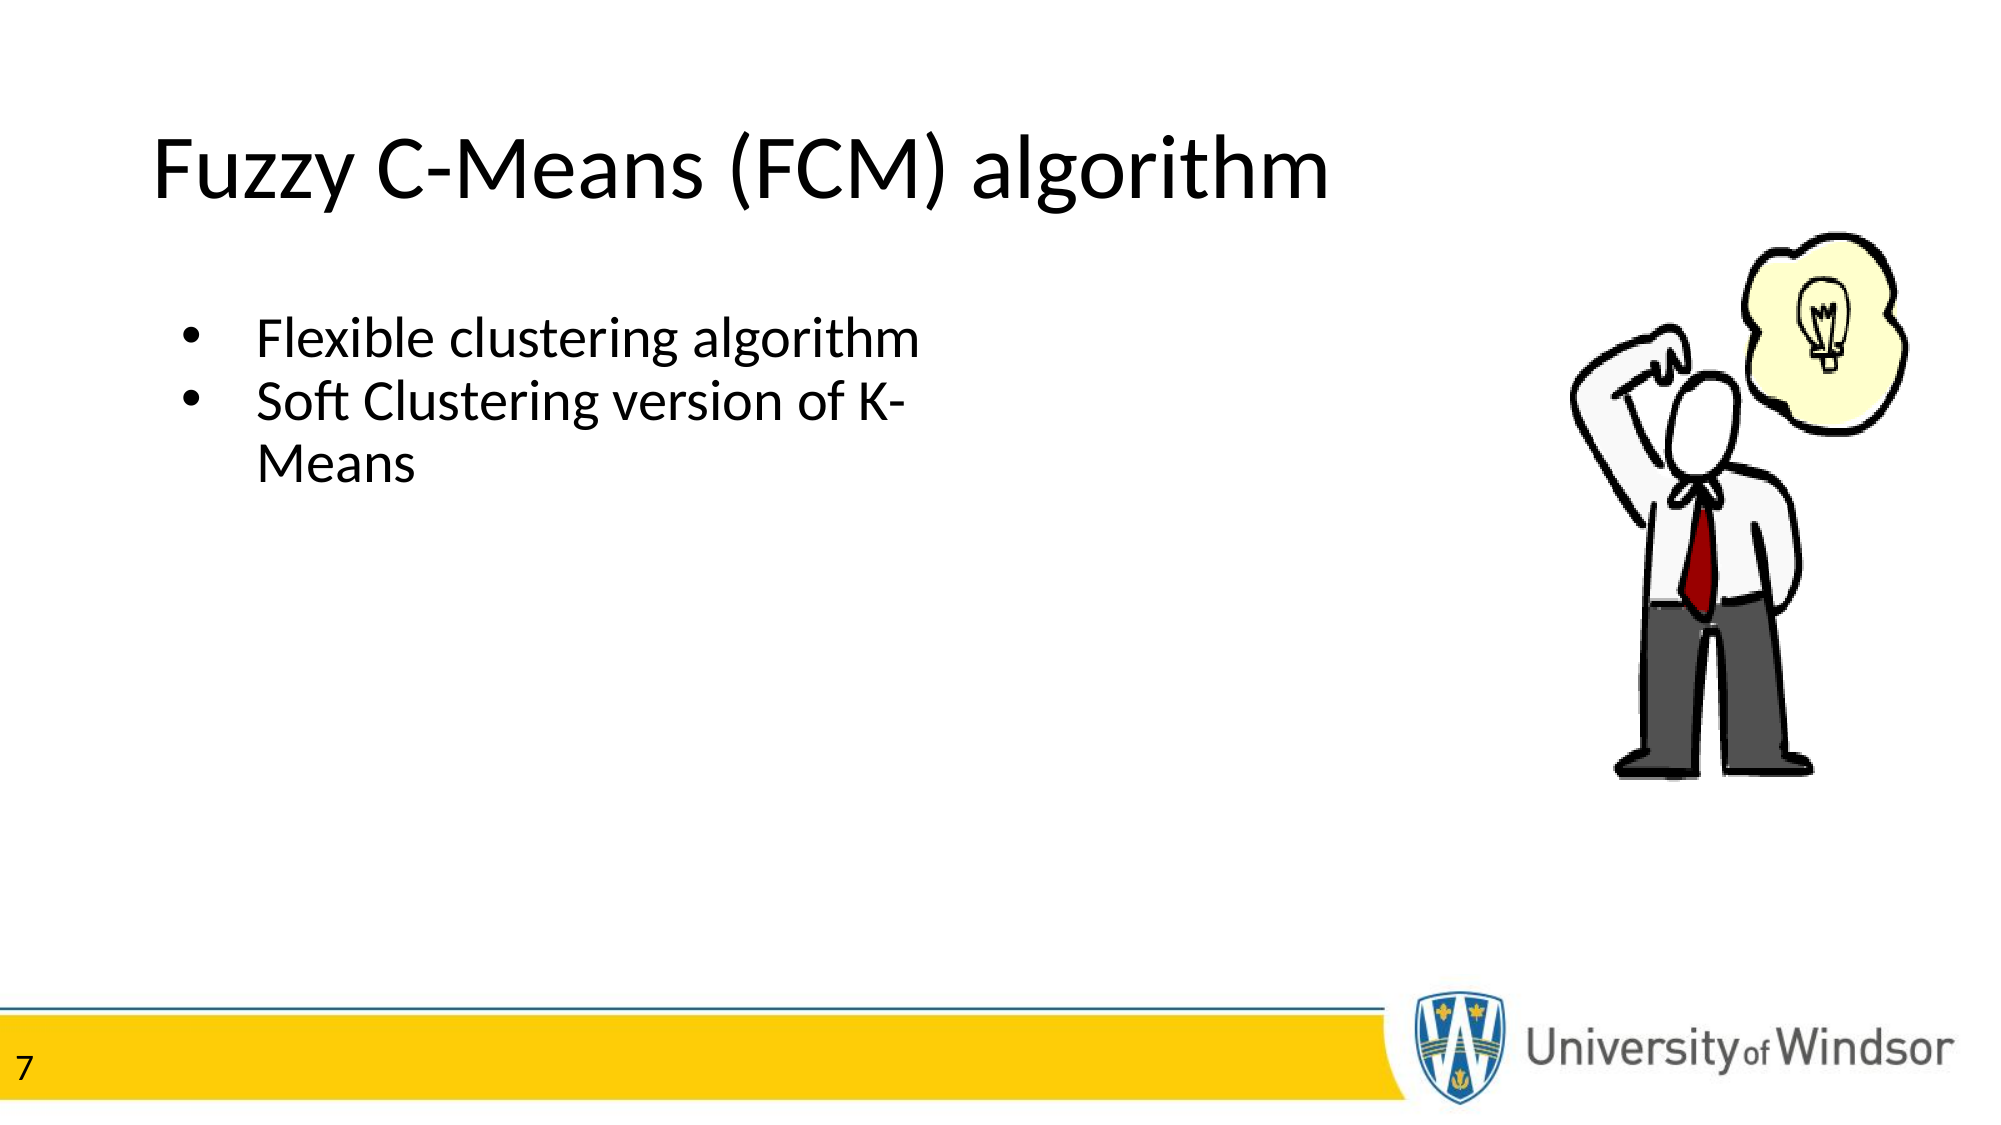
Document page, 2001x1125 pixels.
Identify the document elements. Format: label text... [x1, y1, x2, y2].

title Fuzzy C-Means (FCM) algorithm [137, 59, 1863, 278]
list Flexible clustering algorithm Soft Clustering version of K-Means [137, 299, 973, 1014]
picture [0, 974, 2000, 1125]
slide_number 7 [0, 1035, 450, 1096]
picture [1535, 220, 1963, 788]
